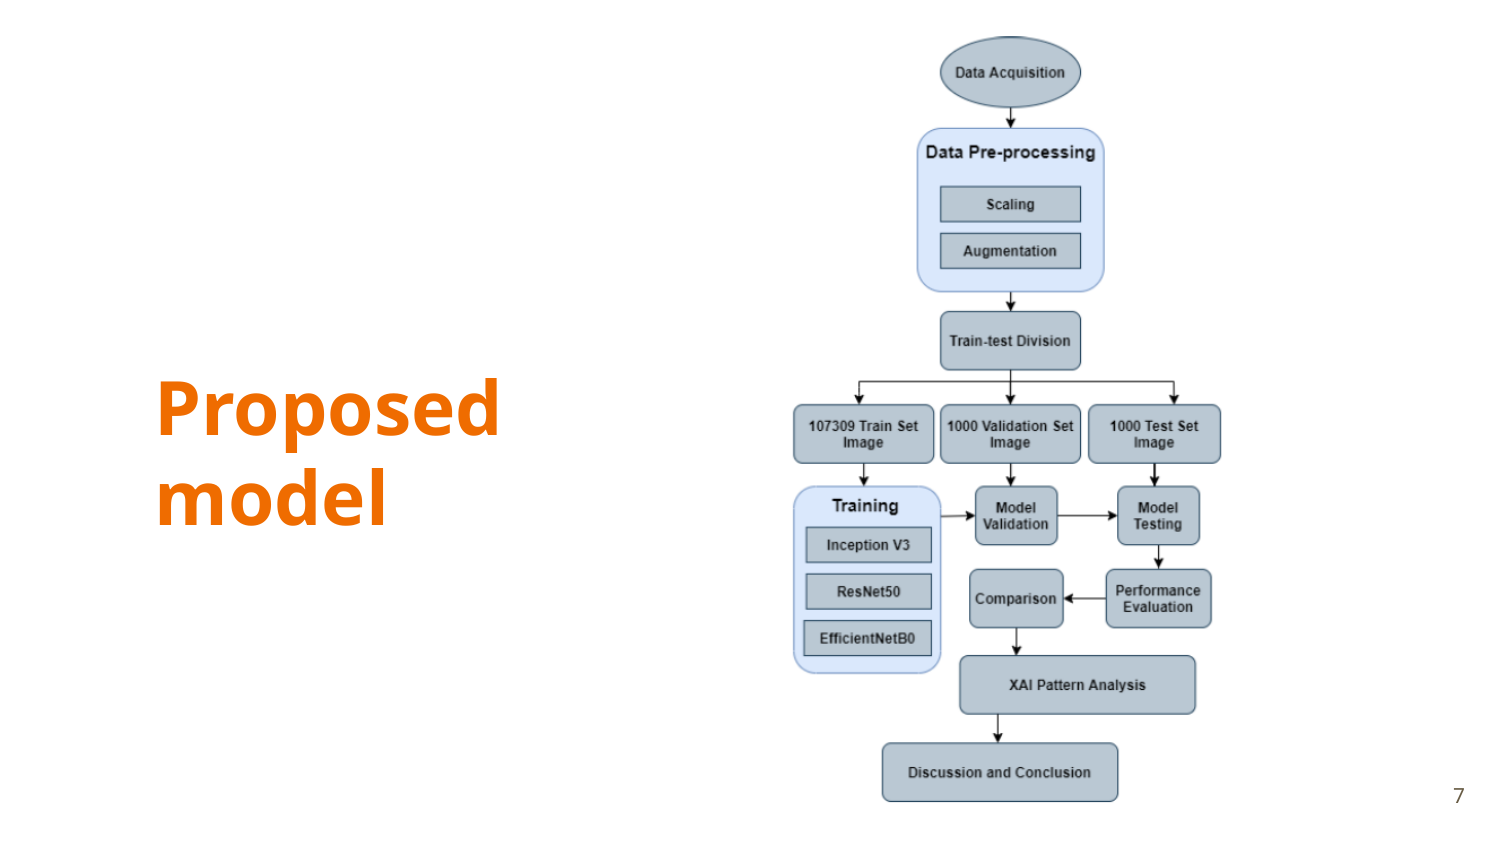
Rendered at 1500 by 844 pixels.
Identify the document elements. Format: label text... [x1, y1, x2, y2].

slide_number 7 [1389, 764, 1480, 830]
title Proposed model [139, 344, 701, 461]
picture [749, 17, 1272, 827]
